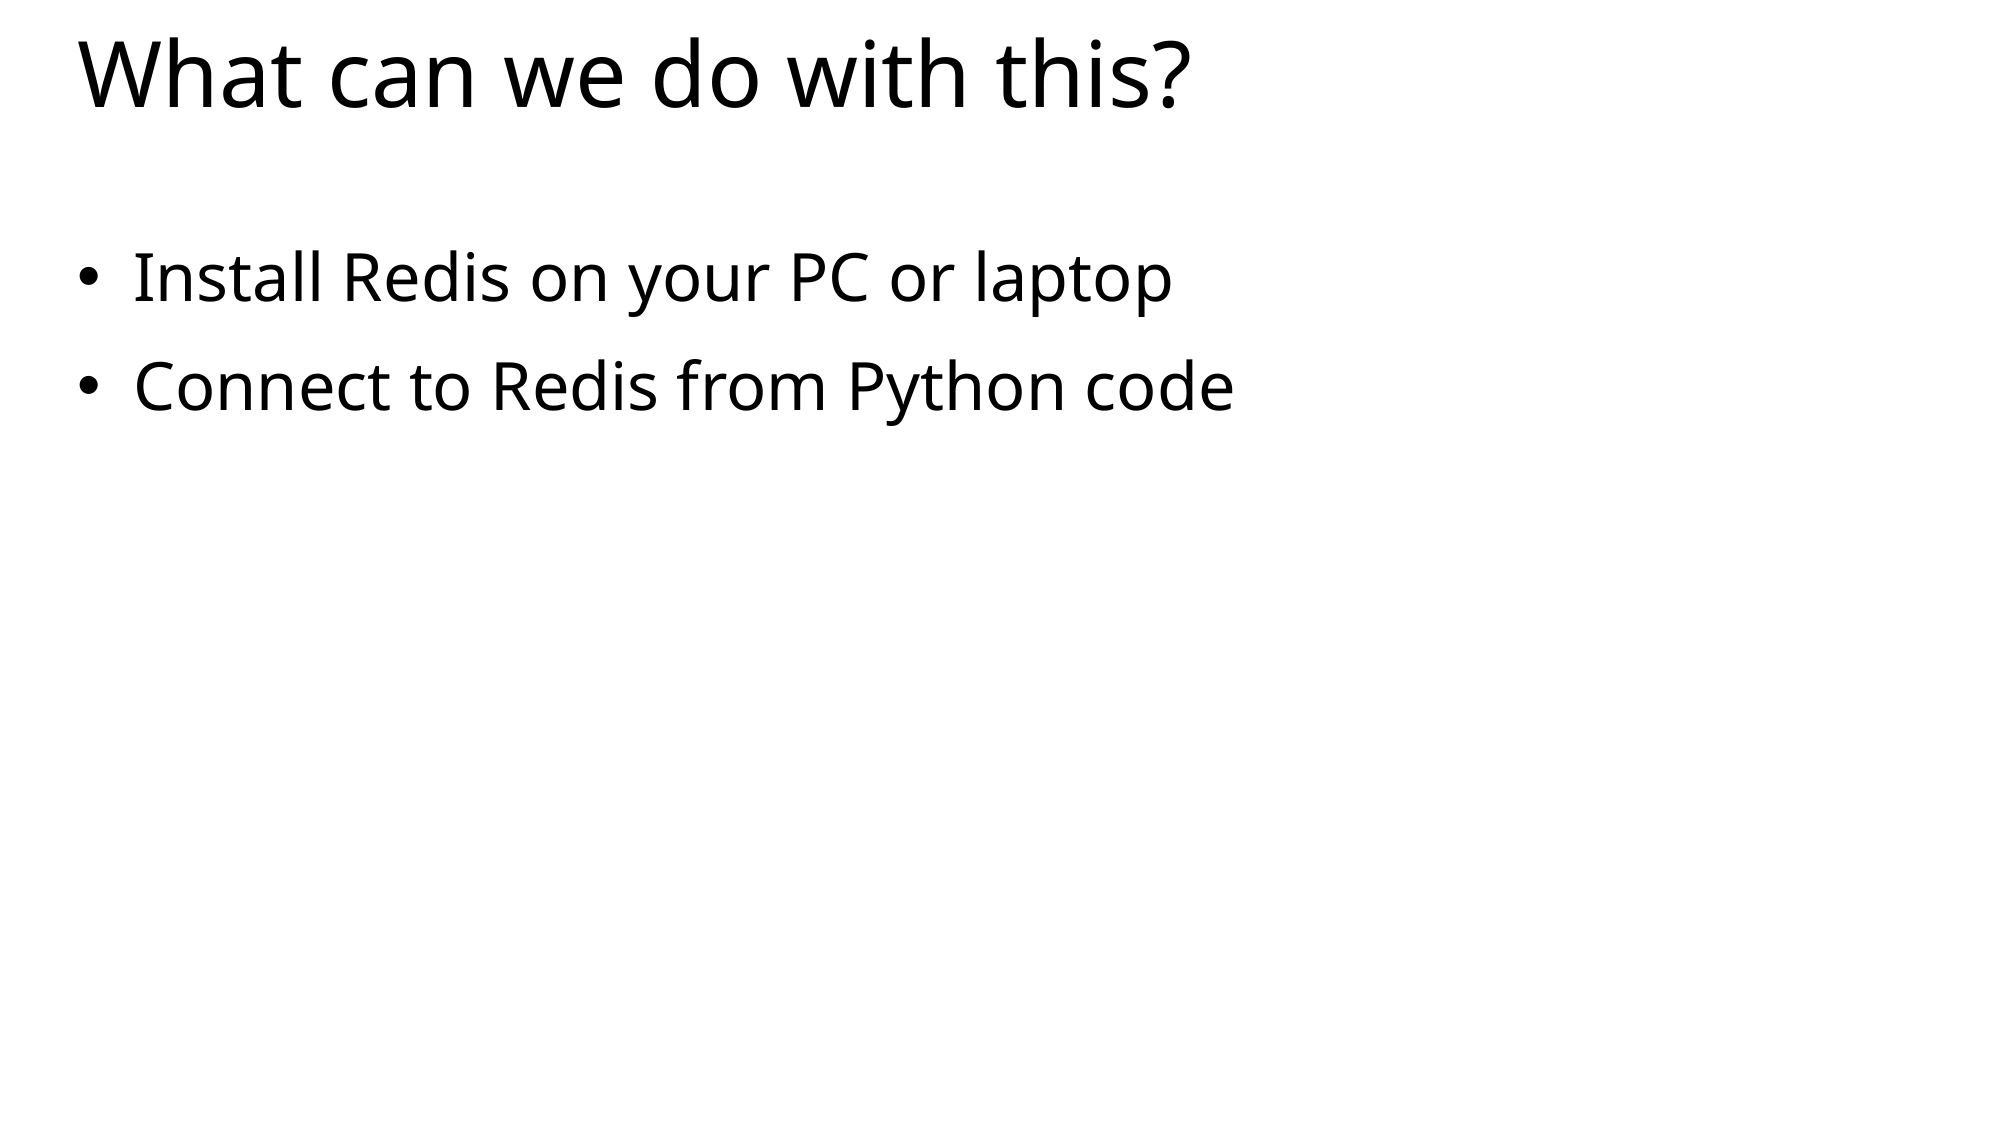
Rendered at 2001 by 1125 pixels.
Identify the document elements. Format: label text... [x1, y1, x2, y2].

title What can we do with this? [62, 29, 1953, 205]
list Install Redis on your PC or laptop Connect to Redis from Python code [62, 227, 1953, 1096]
